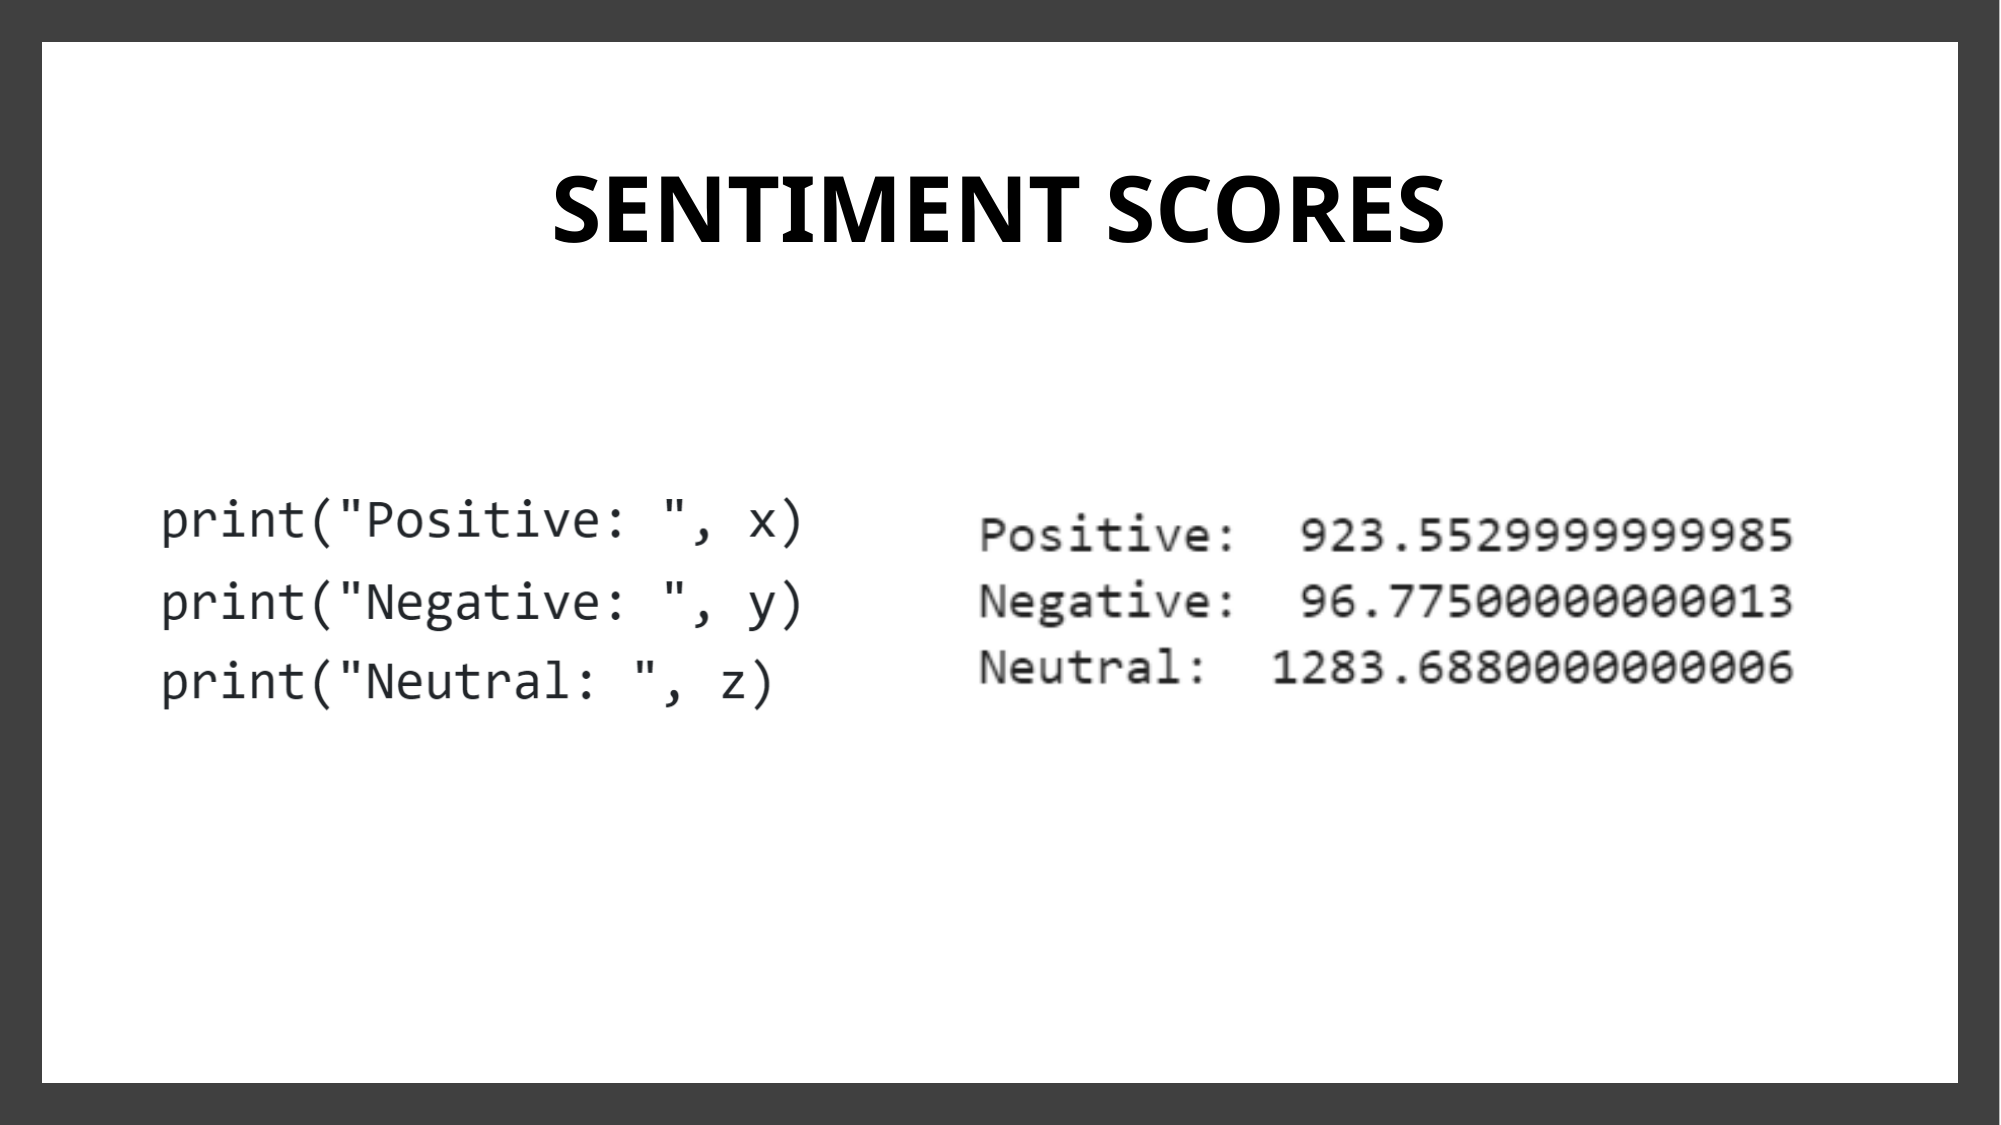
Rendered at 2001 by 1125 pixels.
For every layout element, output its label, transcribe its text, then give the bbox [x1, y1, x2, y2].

text_box [0, 0, 2000, 1125]
text_box [52, 51, 1948, 1073]
picture [933, 482, 1851, 728]
title SENTIMENT SCORES [137, 103, 1863, 322]
picture [111, 434, 881, 746]
